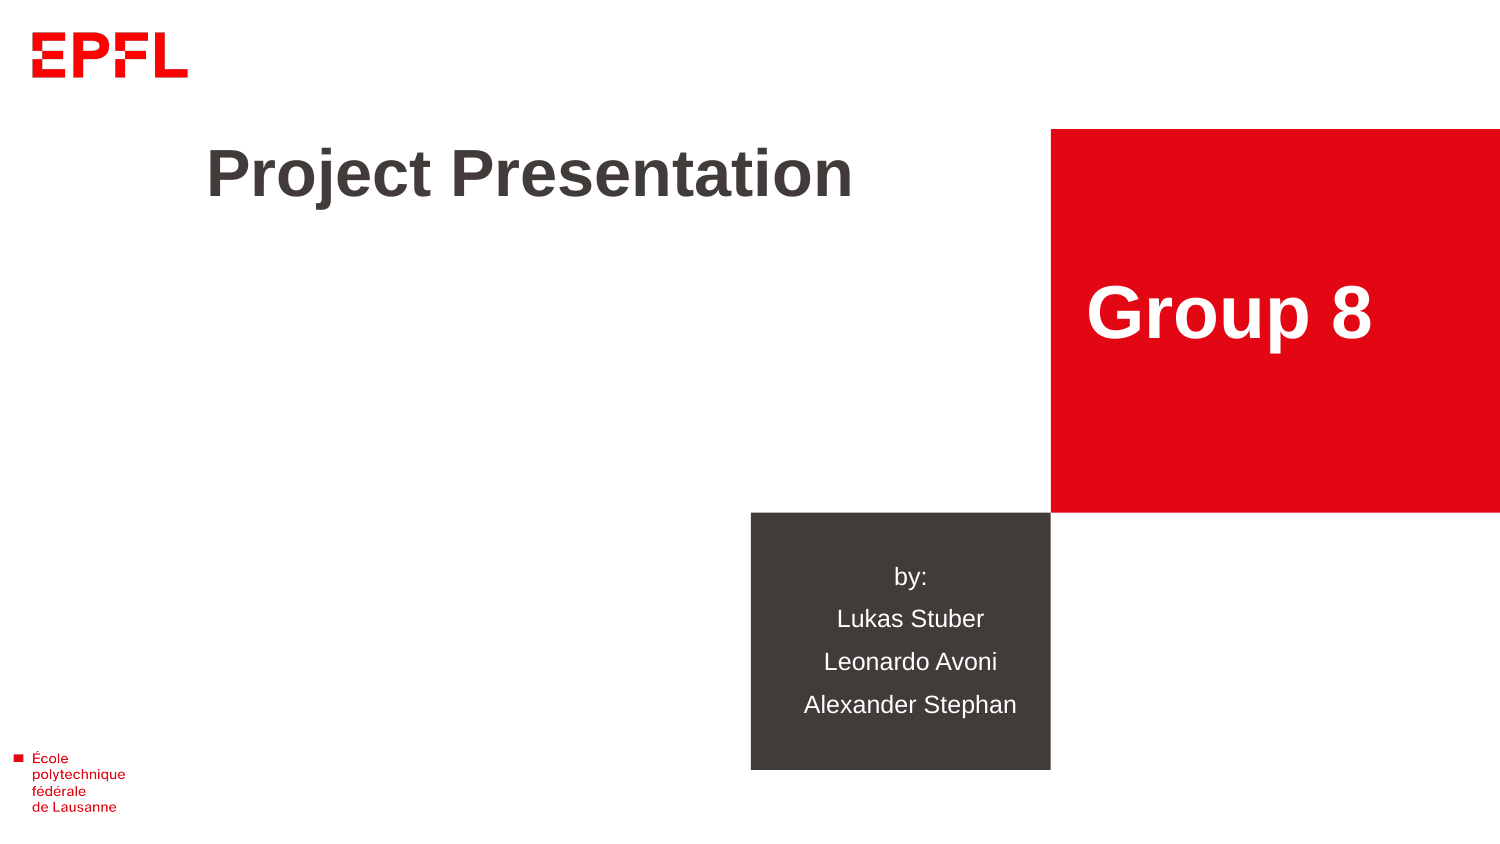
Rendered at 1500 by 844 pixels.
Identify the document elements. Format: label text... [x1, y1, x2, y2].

picture [13, 13, 207, 97]
subtitle by: Lukas Stuber Leonardo Avoni Alexander Stephan [750, 512, 1051, 770]
picture [32, 751, 125, 812]
title Group 8 [1050, 129, 1500, 513]
list Project Presentation [98, 137, 925, 213]
